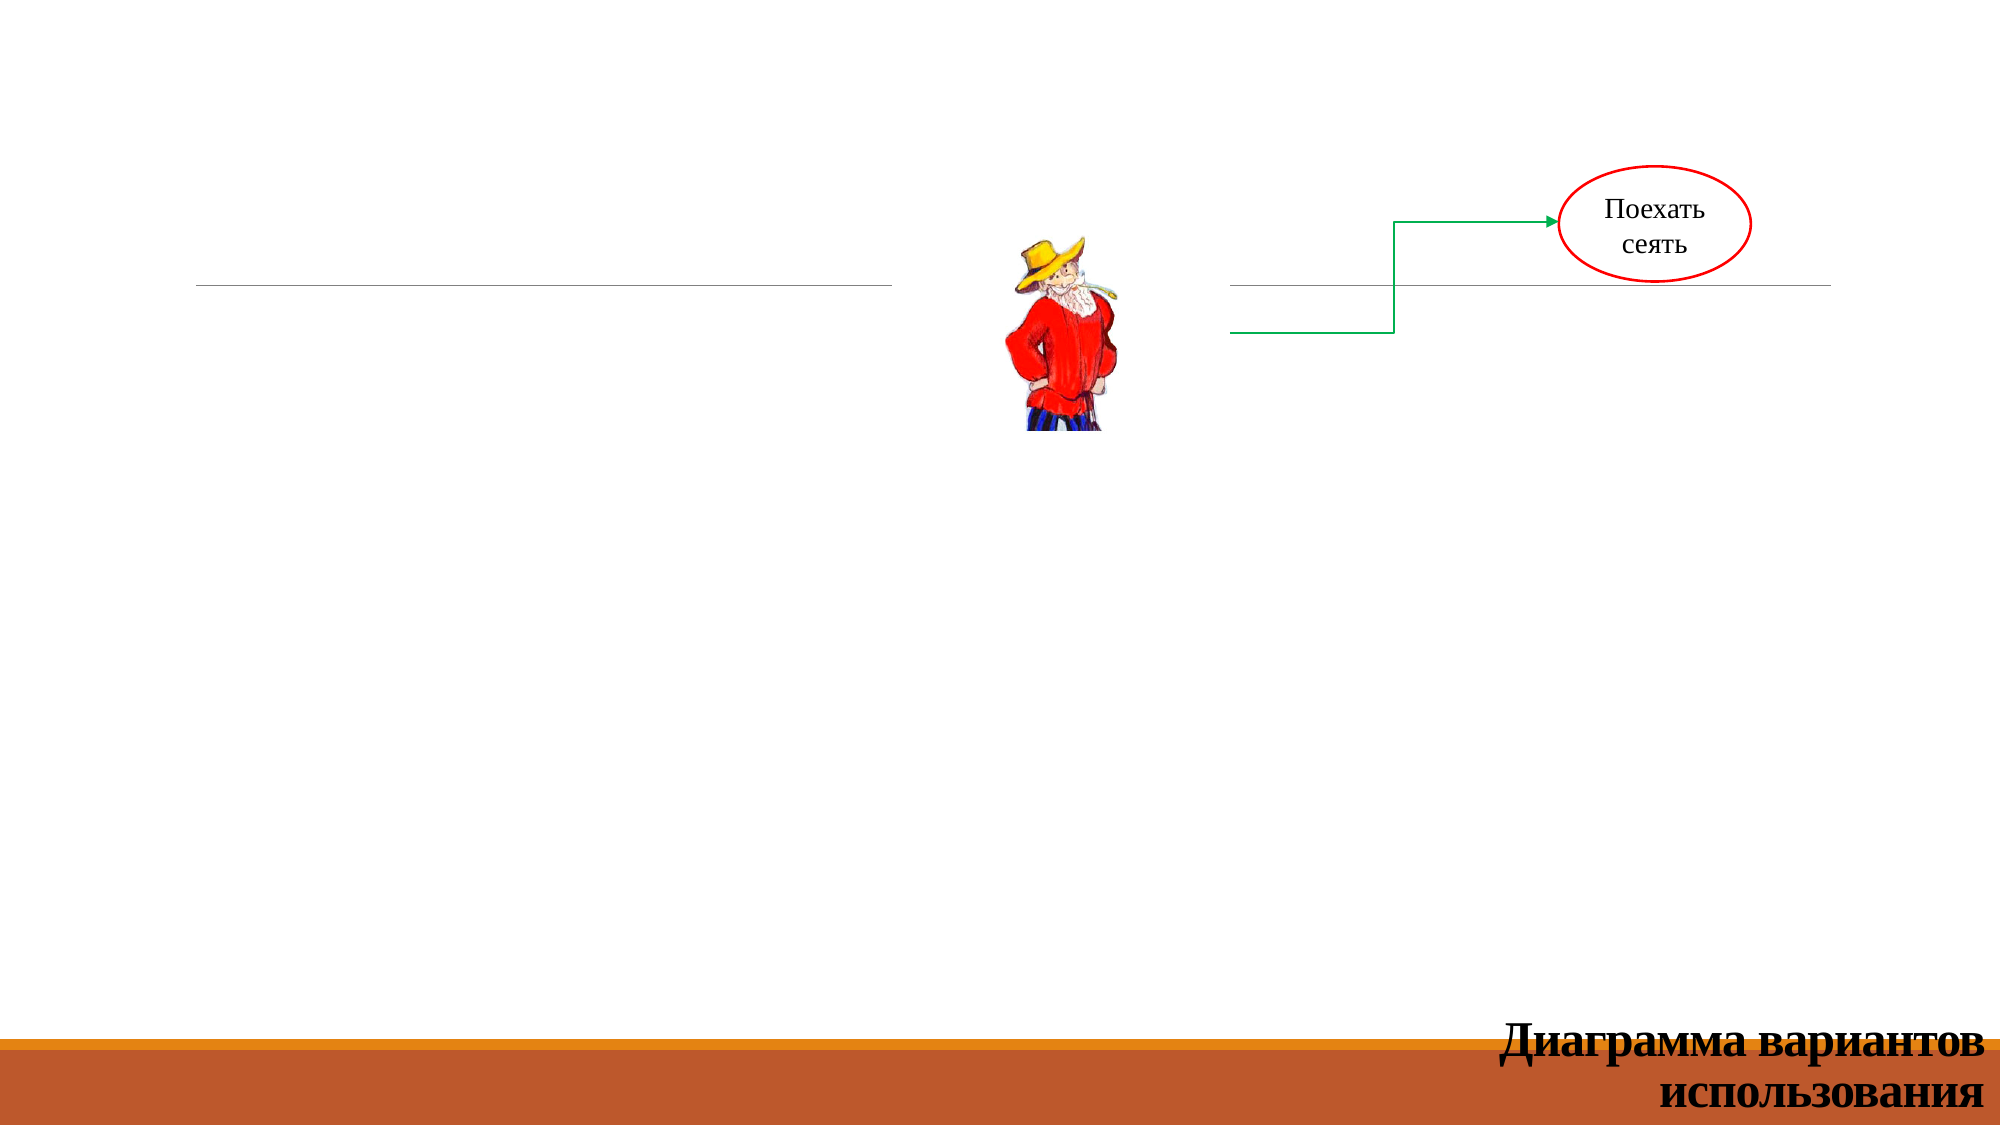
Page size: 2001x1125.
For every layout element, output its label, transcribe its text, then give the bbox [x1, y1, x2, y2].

picture [891, 204, 1231, 462]
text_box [1229, 221, 1560, 334]
title Диаграмма вариантов использования [1222, 1006, 2000, 1125]
text_box Поехать сеять [1558, 165, 1753, 283]
